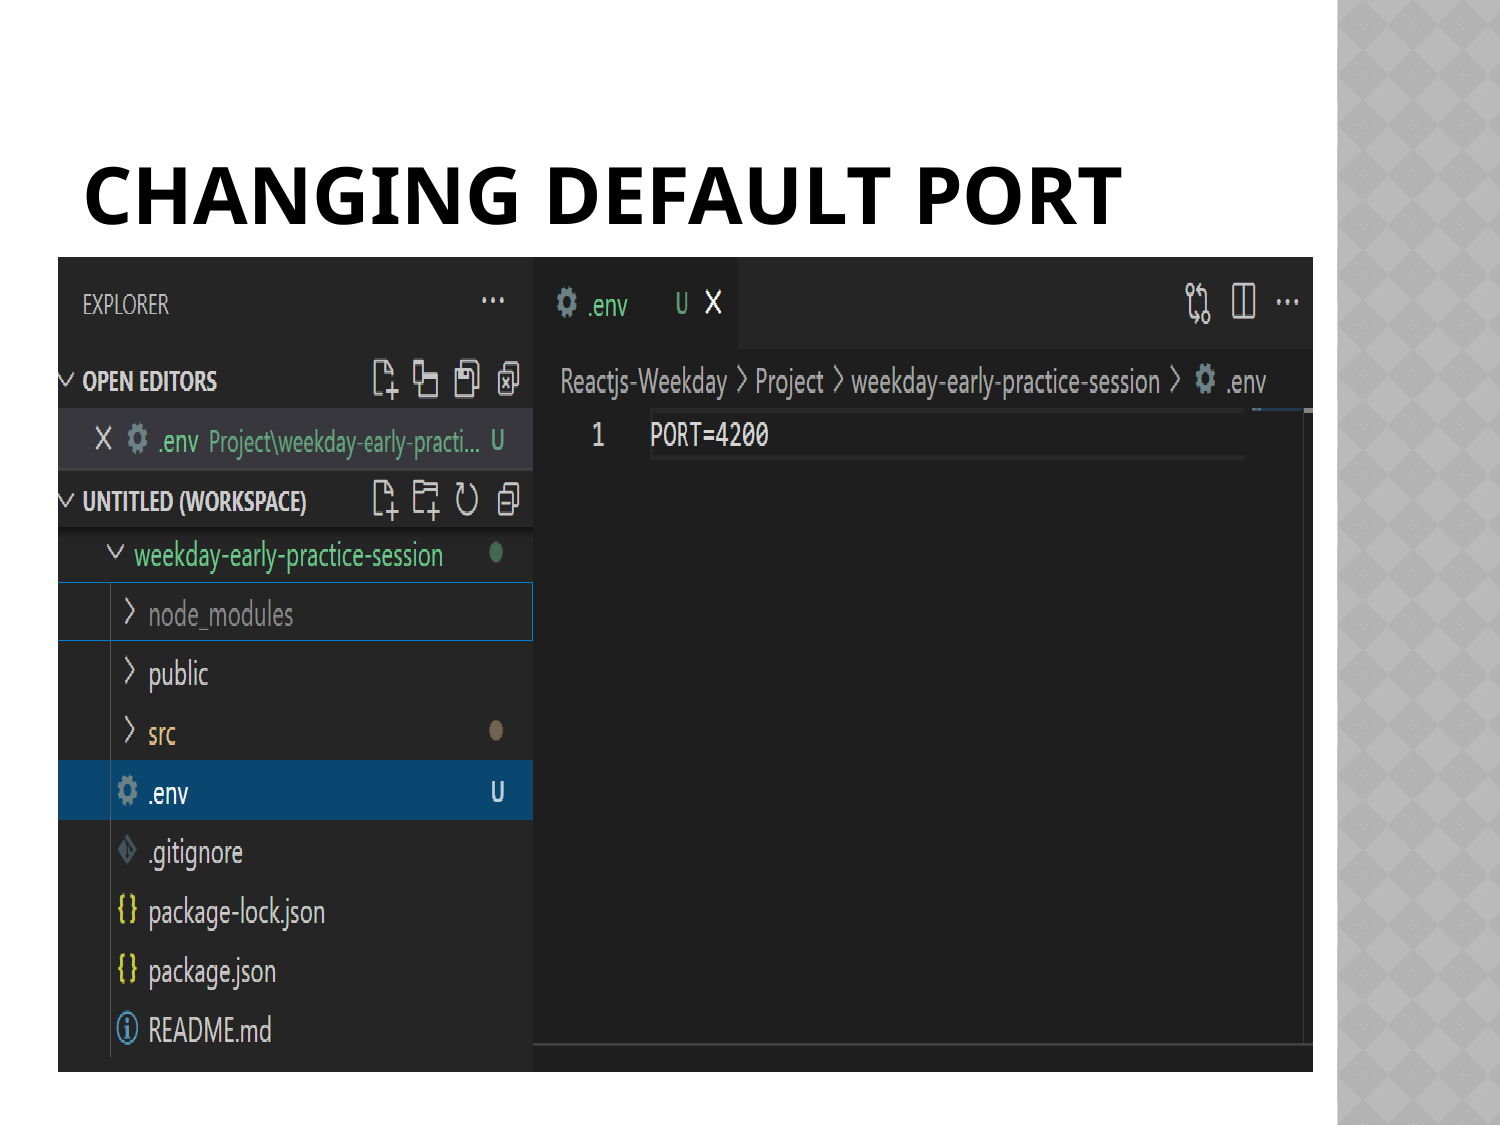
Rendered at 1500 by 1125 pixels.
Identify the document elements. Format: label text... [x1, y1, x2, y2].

picture [58, 257, 1313, 1073]
title Changing default port [75, 52, 1263, 240]
